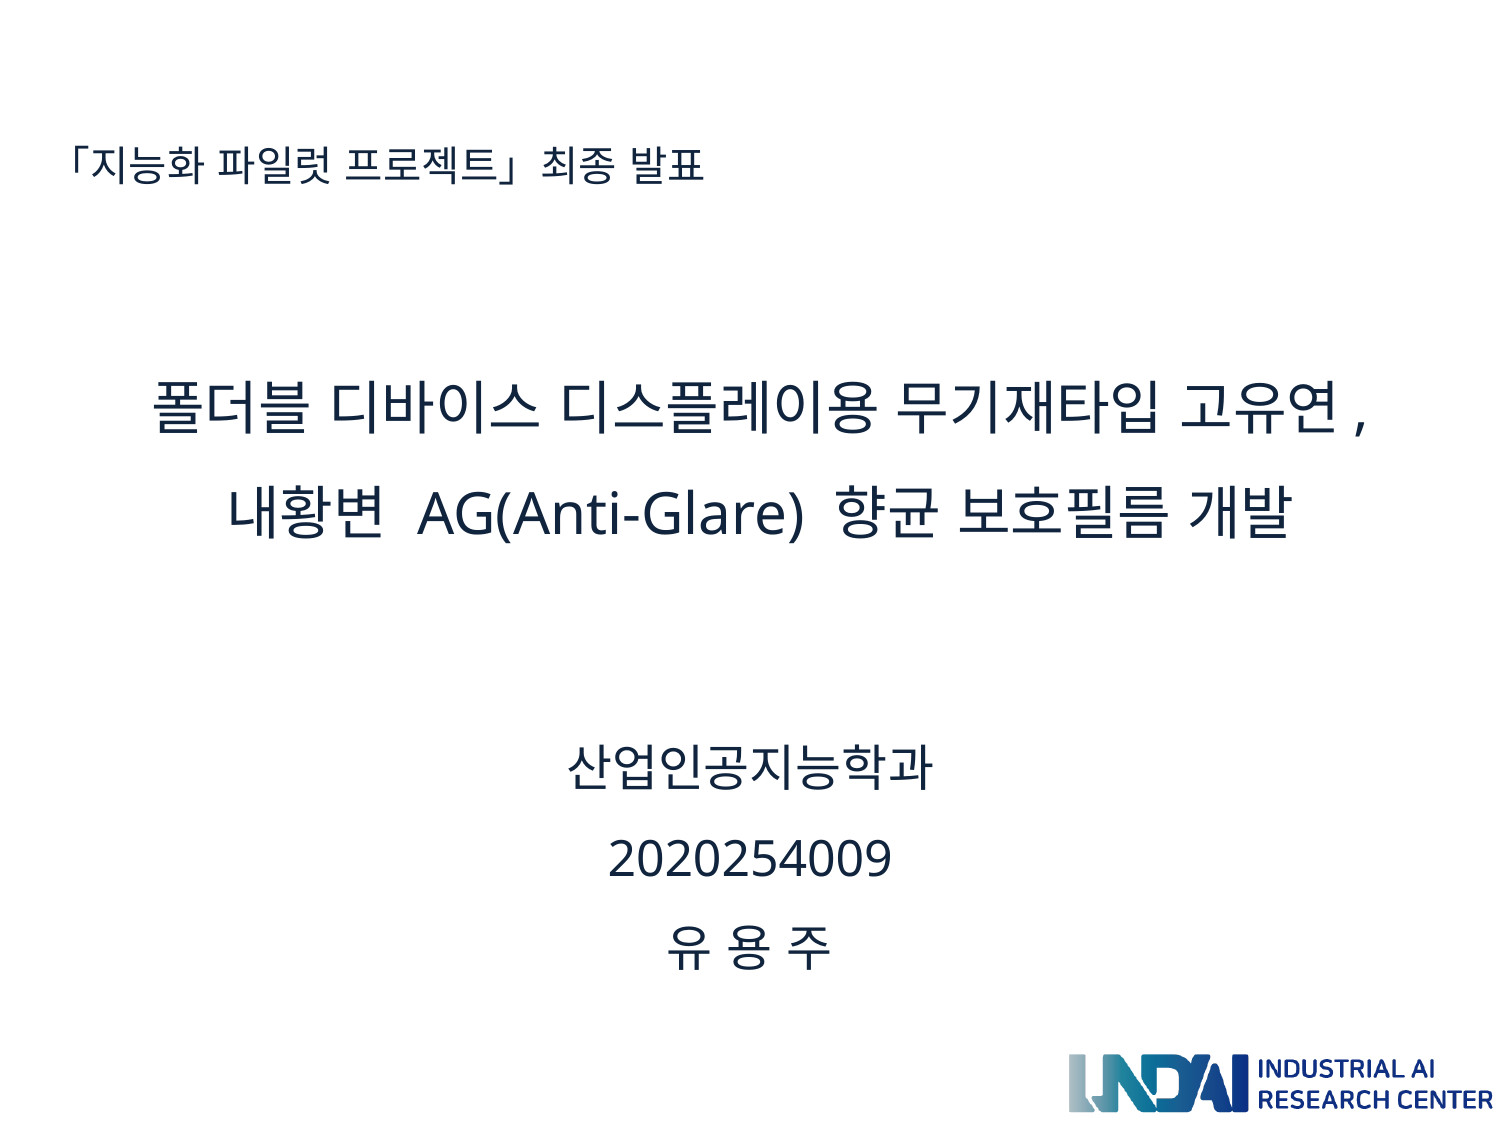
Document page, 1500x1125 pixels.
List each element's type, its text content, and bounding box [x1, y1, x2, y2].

picture [1057, 1039, 1500, 1123]
text_box 산업인공지능학과 2020254009 유 용 주 [89, 699, 1411, 984]
text_box 폴더블 디바이스 디스플레이용 무기재타입 고유연, 내황변 AG(Anti-Glare) 향균 보호필름 개발 [100, 329, 1421, 554]
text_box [33, 132, 1464, 244]
